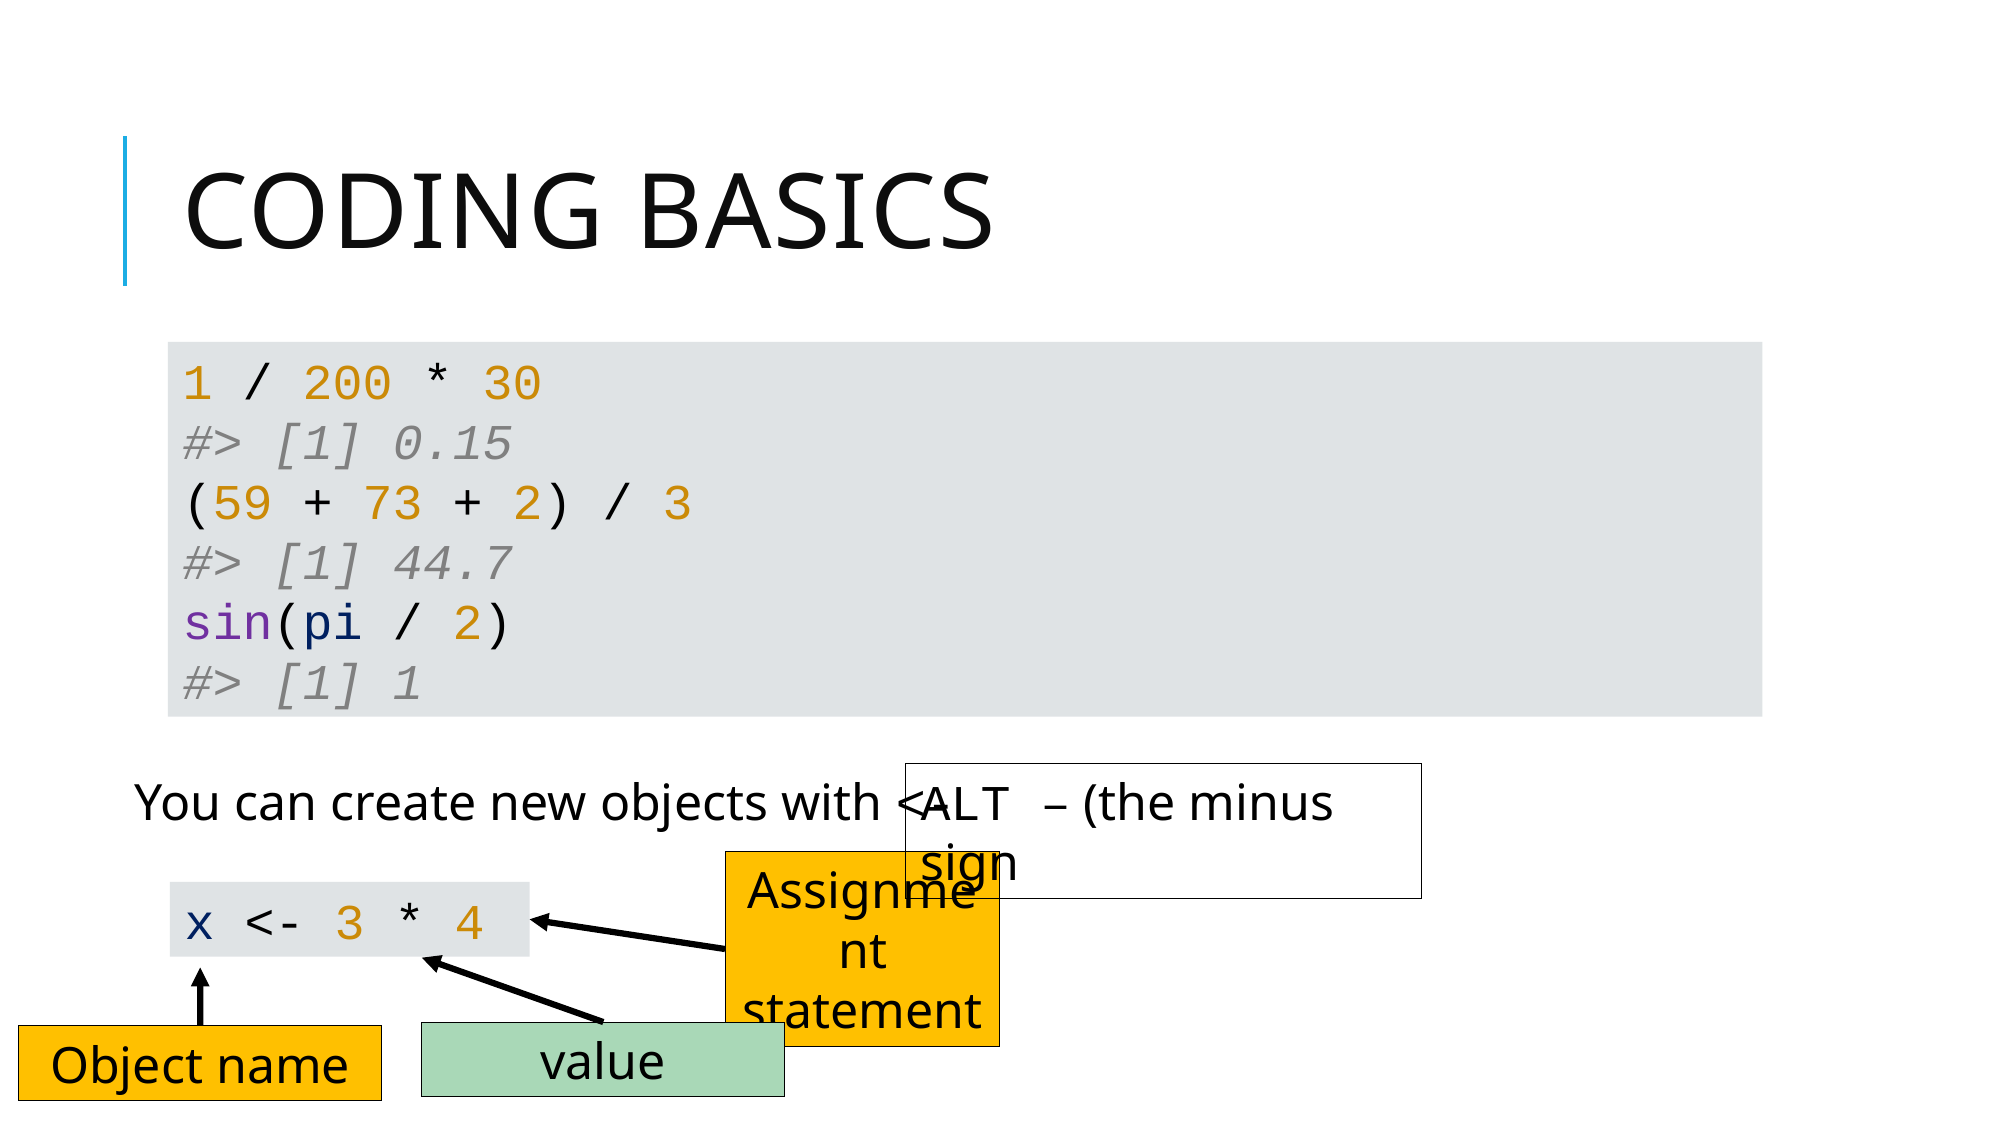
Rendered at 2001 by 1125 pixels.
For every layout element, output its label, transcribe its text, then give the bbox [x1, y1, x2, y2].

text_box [421, 957, 785, 1098]
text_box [18, 967, 382, 1102]
text_box ALT – (the minus sign [905, 763, 1422, 899]
text_box x <- 3 * 4 [169, 881, 524, 957]
text_box 1 / 200 * 30 #> [1] 0.15 (59 + 73 + 2) / 3 #> [1] 44.7 sin(pi / 2) #> [1] 1 [167, 341, 1763, 717]
title Coding Basics [168, 96, 1763, 341]
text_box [530, 851, 1001, 989]
text_box You can create new objects with <- [119, 763, 905, 839]
